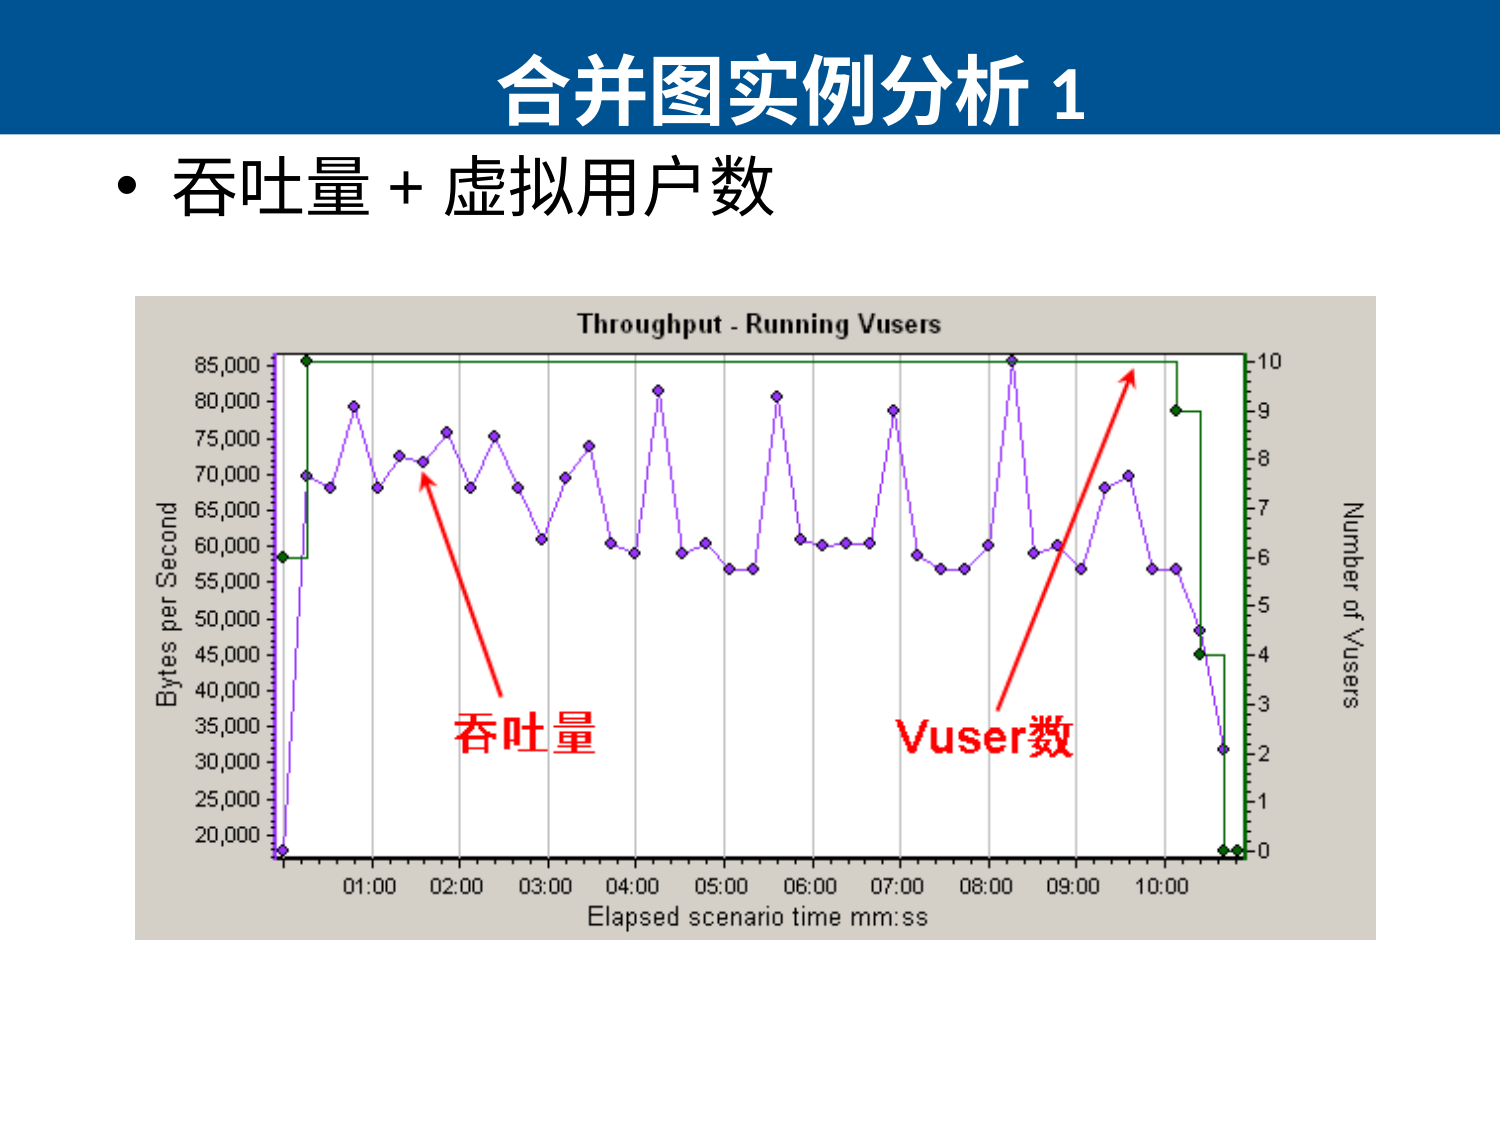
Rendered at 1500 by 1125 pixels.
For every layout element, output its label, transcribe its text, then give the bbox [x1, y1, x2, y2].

title 合并图实例分析1 [112, 42, 1471, 136]
list 吞吐量+虚拟用户数 [100, 137, 1451, 880]
picture [135, 296, 1376, 940]
